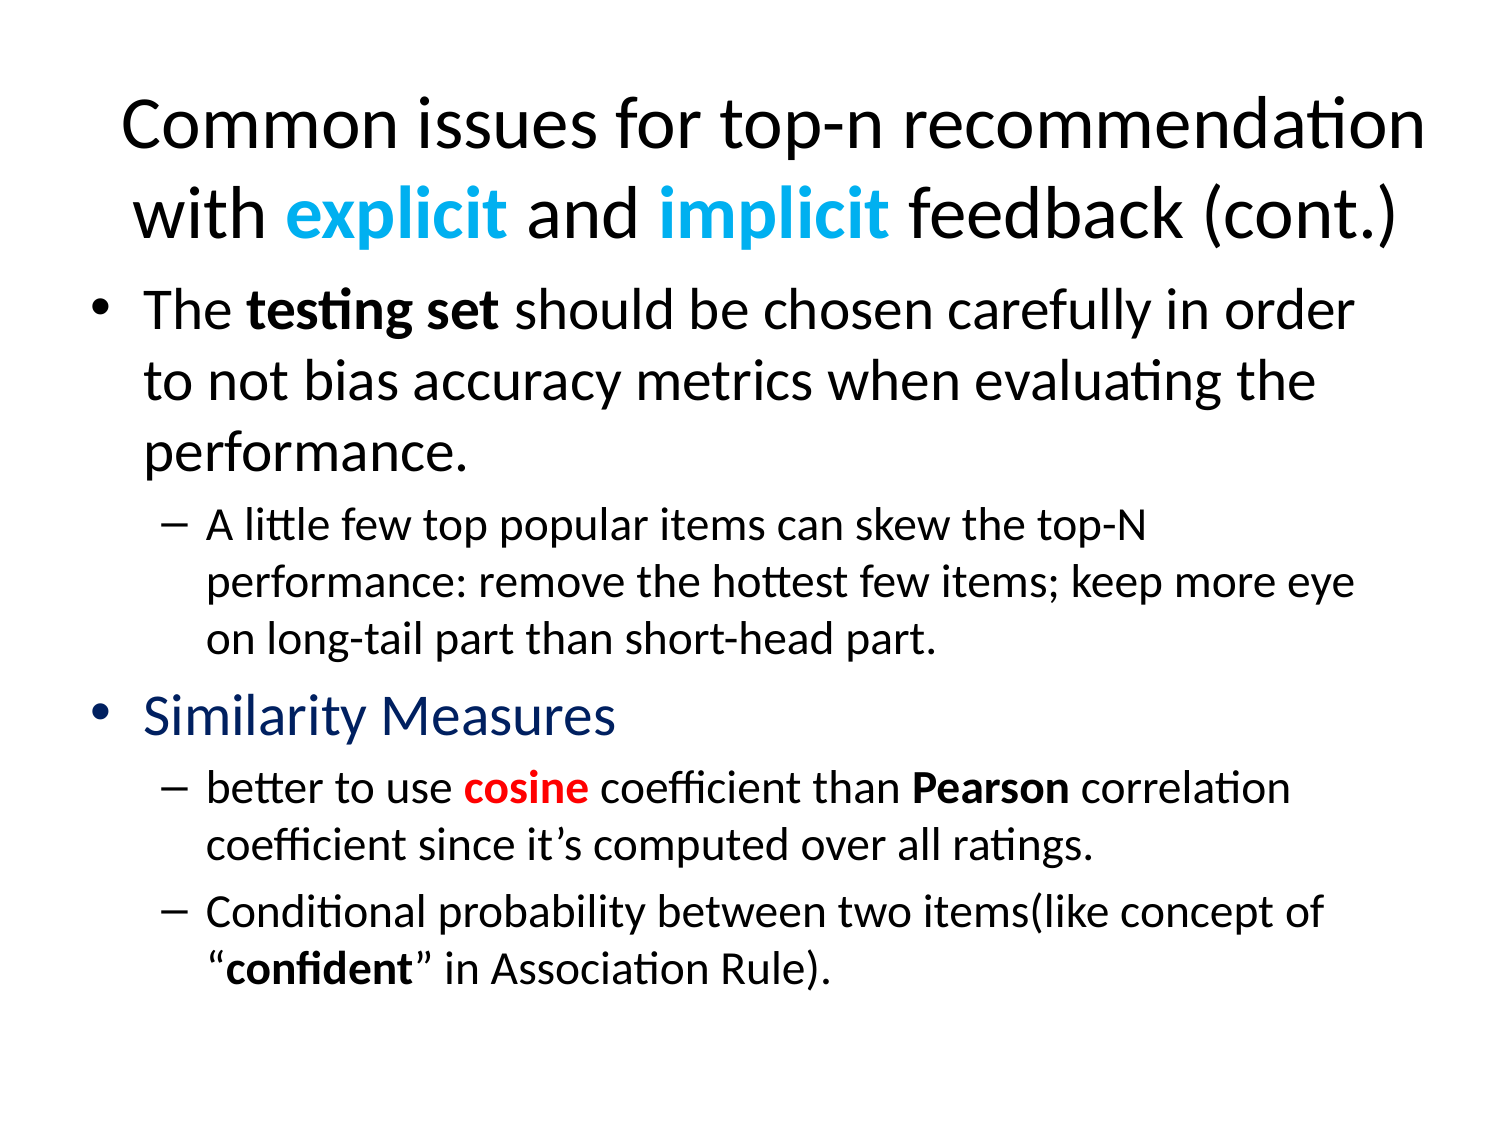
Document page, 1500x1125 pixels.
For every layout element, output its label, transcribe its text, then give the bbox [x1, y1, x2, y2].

list The testing set should be chosen carefully in order to not bias accuracy metrics when evaluating the performance. A little few top popular items can skew the top-N performance: remove the hottest few items; keep more eye on long-tail part than short-head part. Similarity Measures better to use cosine coefficient than Pearson correlation coefficient since it’s computed over all ratings. Conditional probability between two items(like concept of “confident” in Association Rule). [75, 262, 1425, 1005]
text_box Common issues for top-n recommendation with explicit and implicit feedback (cont.) [99, 70, 1450, 258]
